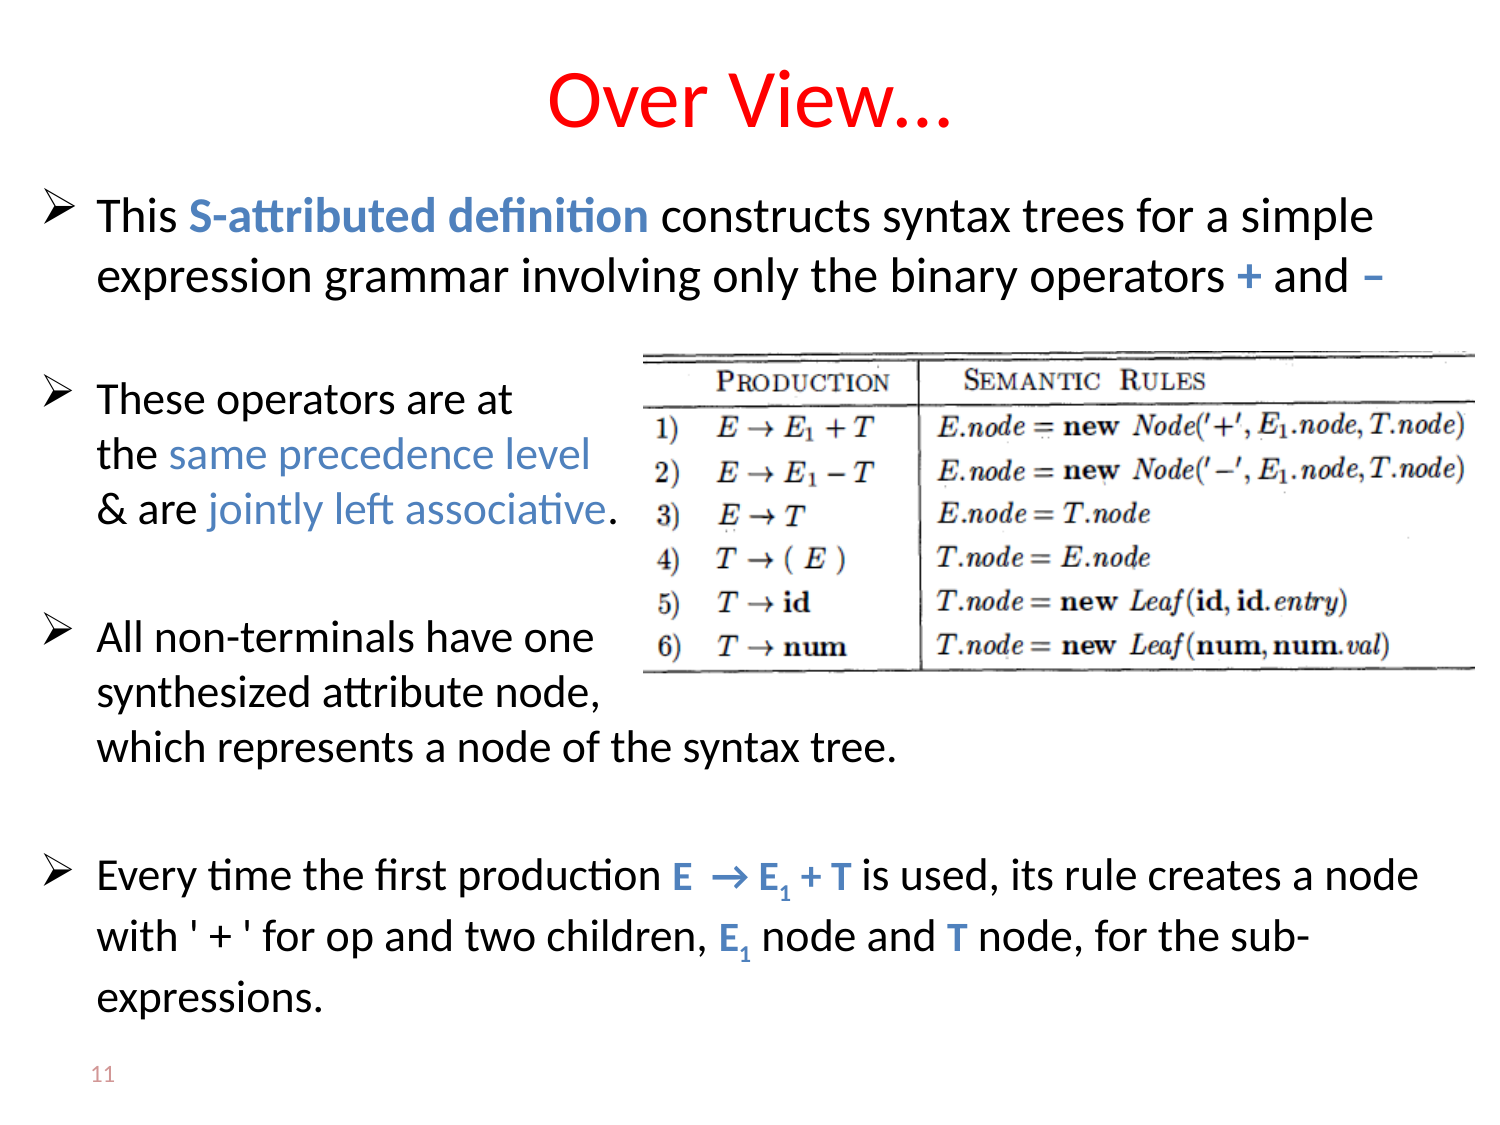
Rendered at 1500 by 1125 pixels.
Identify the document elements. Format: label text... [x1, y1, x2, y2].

title Over View… [75, 37, 1425, 150]
picture [643, 351, 1476, 676]
list This S-attributed definition constructs syntax trees for a simple expression grammar involving only the binary operators + and – These operators are at the same precedence level & are jointly left associative. All non-terminals have one synthesized attribute node, which represents a node of the syntax tree. Every time the first production E → E1 + T is used, its rule creates a node with ' + ' for op and two children, E1 node and T node, for the sub-expressions. [24, 174, 1475, 1038]
slide_number 11 [75, 1042, 425, 1103]
